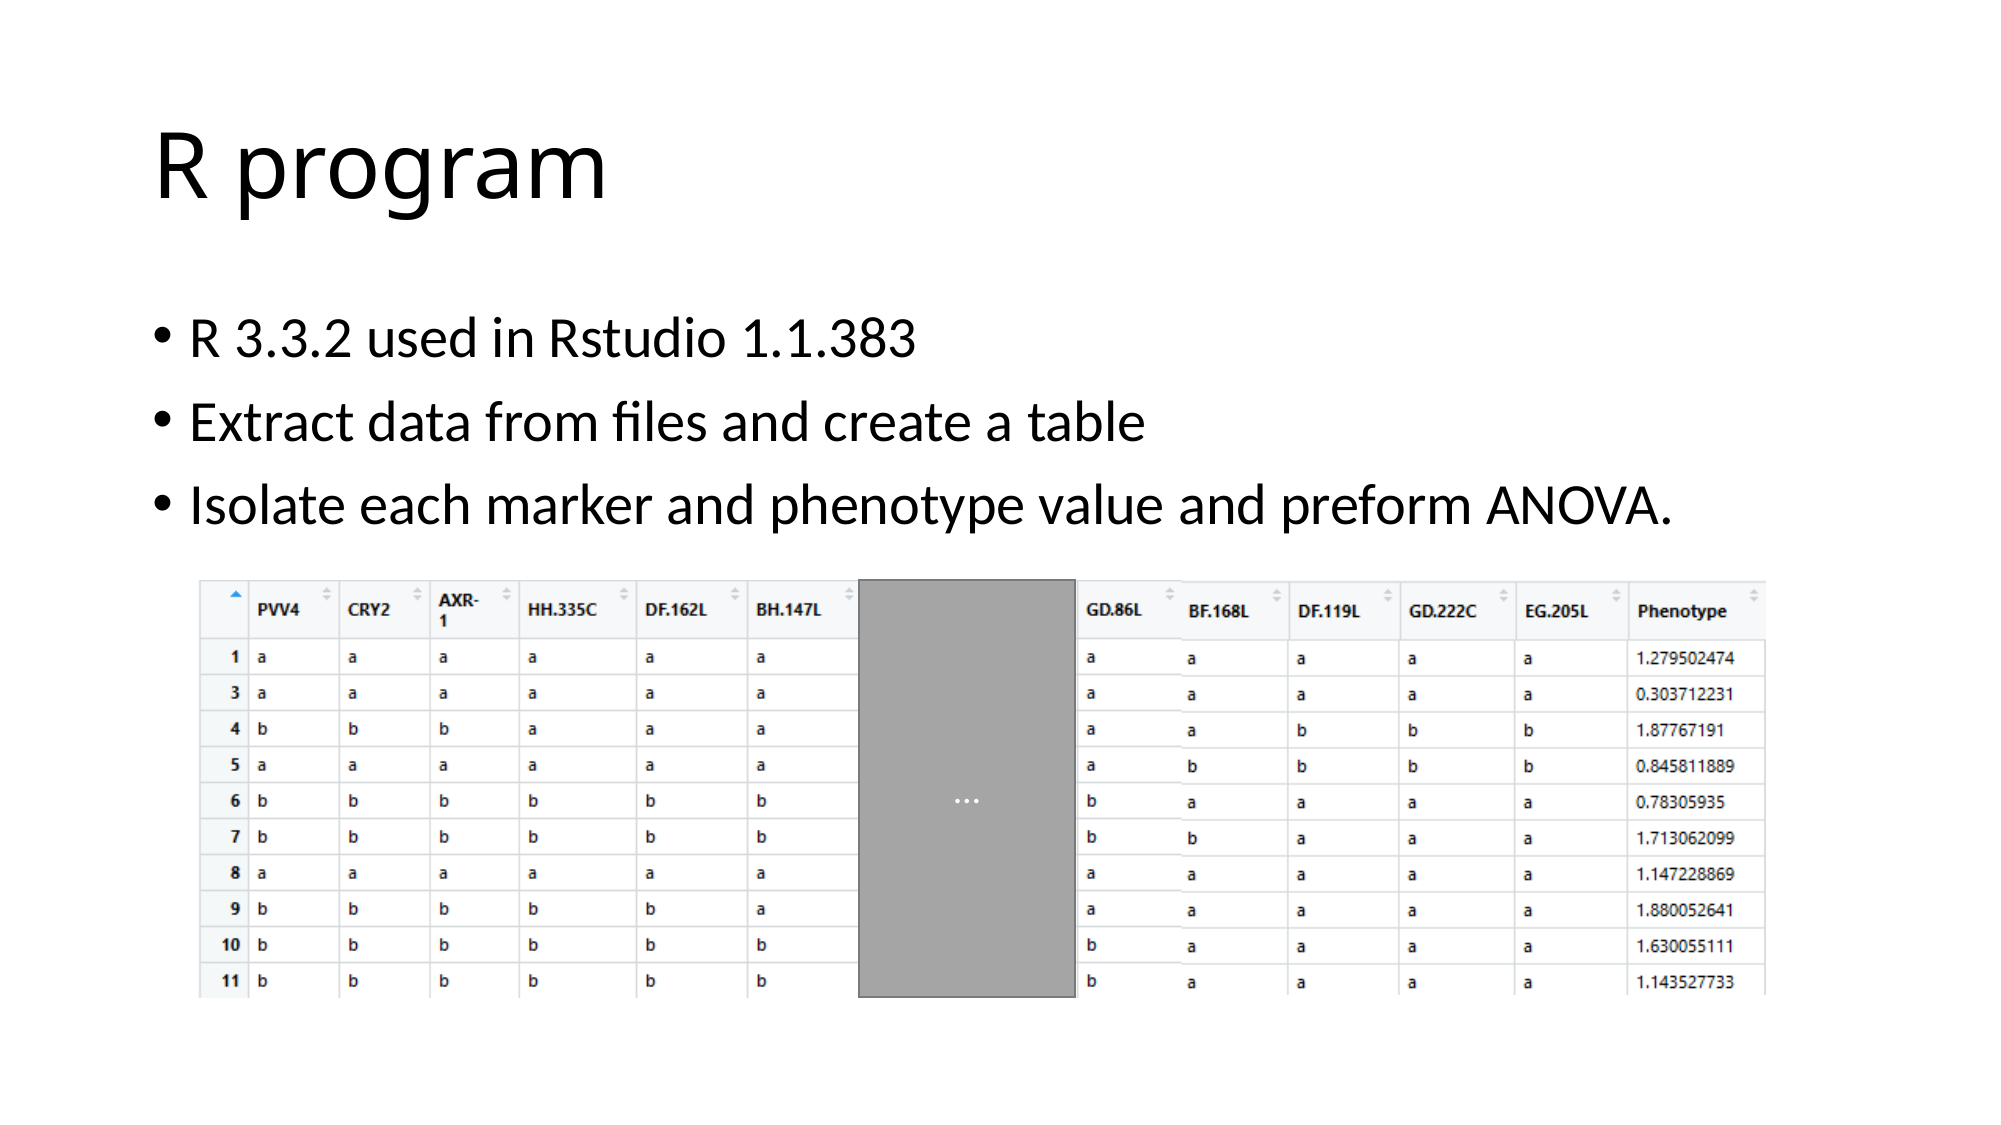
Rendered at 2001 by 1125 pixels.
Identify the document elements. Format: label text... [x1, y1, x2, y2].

list R 3.3.2 used in Rstudio 1.1.383 Extract data from files and create a table Isolate each marker and phenotype value and preform ANOVA. [137, 299, 1863, 1014]
picture [198, 580, 1766, 998]
title R program [137, 59, 1863, 278]
